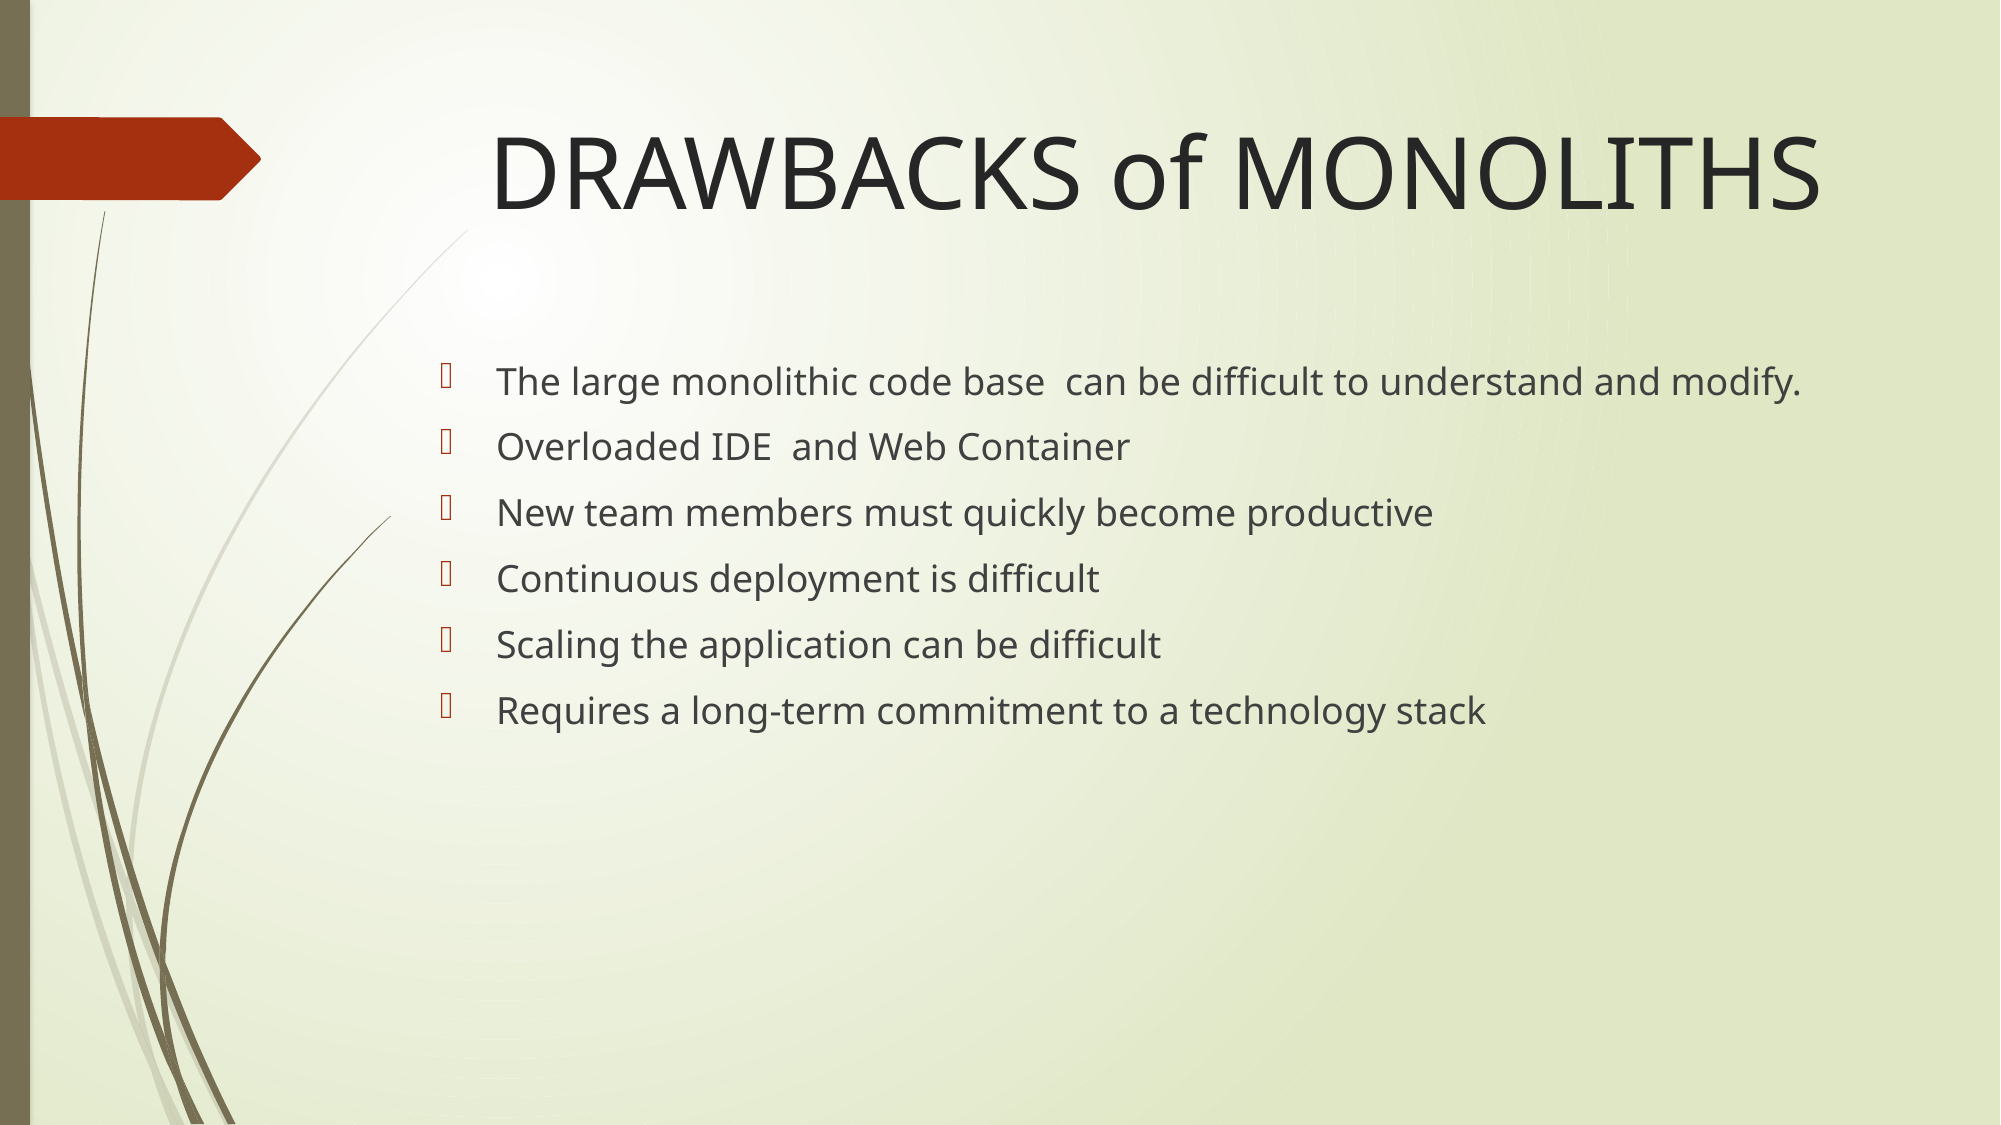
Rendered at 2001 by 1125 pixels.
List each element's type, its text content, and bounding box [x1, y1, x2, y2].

title DRAWBACKS of MONOLITHS [425, 102, 1888, 313]
list The large monolithic code base can be difficult to understand and modify. Overloaded IDE and Web Container New team members must quickly become productive Continuous deployment is difficult Scaling the application can be difficult Requires a long-term commitment to a technology stack [424, 350, 1888, 970]
